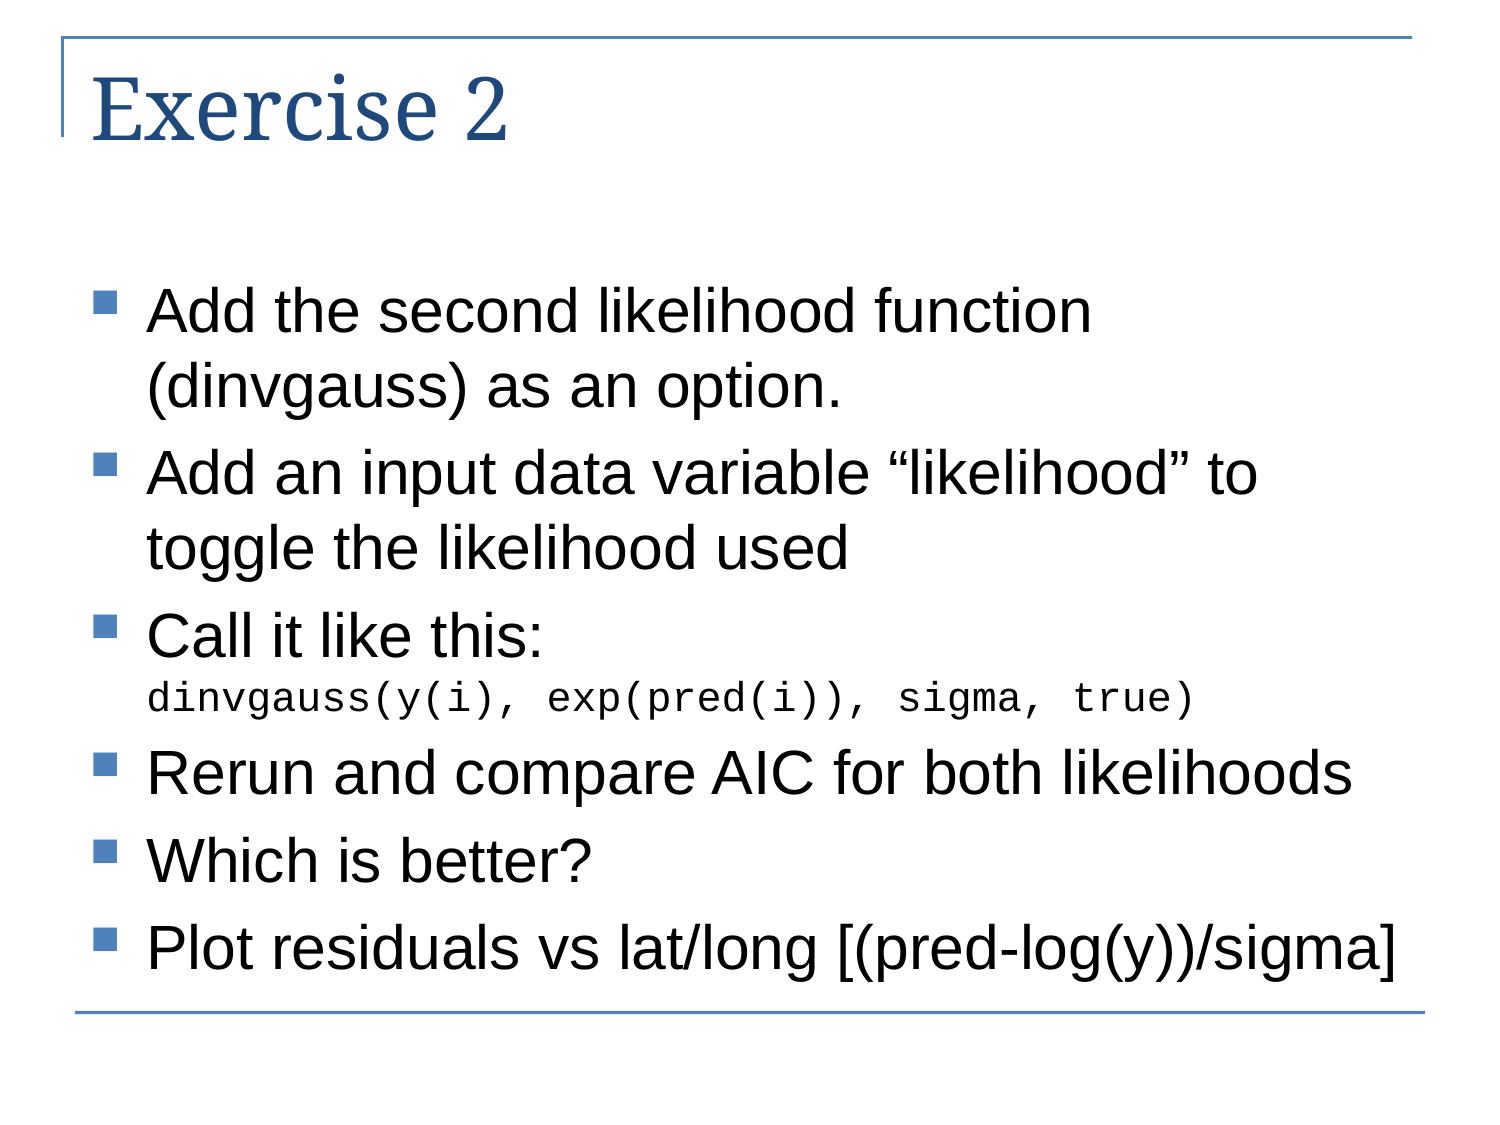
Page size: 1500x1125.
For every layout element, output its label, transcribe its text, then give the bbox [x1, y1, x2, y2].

title Exercise 2 [75, 45, 1425, 233]
list Add the second likelihood function (dinvgauss) as an option. Add an input data variable “likelihood” to toggle the likelihood used Call it like this: dinvgauss(y(i), exp(pred(i)), sigma, true) Rerun and compare AIC for both likelihoods Which is better? Plot residuals vs lat/long [(pred-log(y))/sigma] [75, 262, 1425, 1006]
